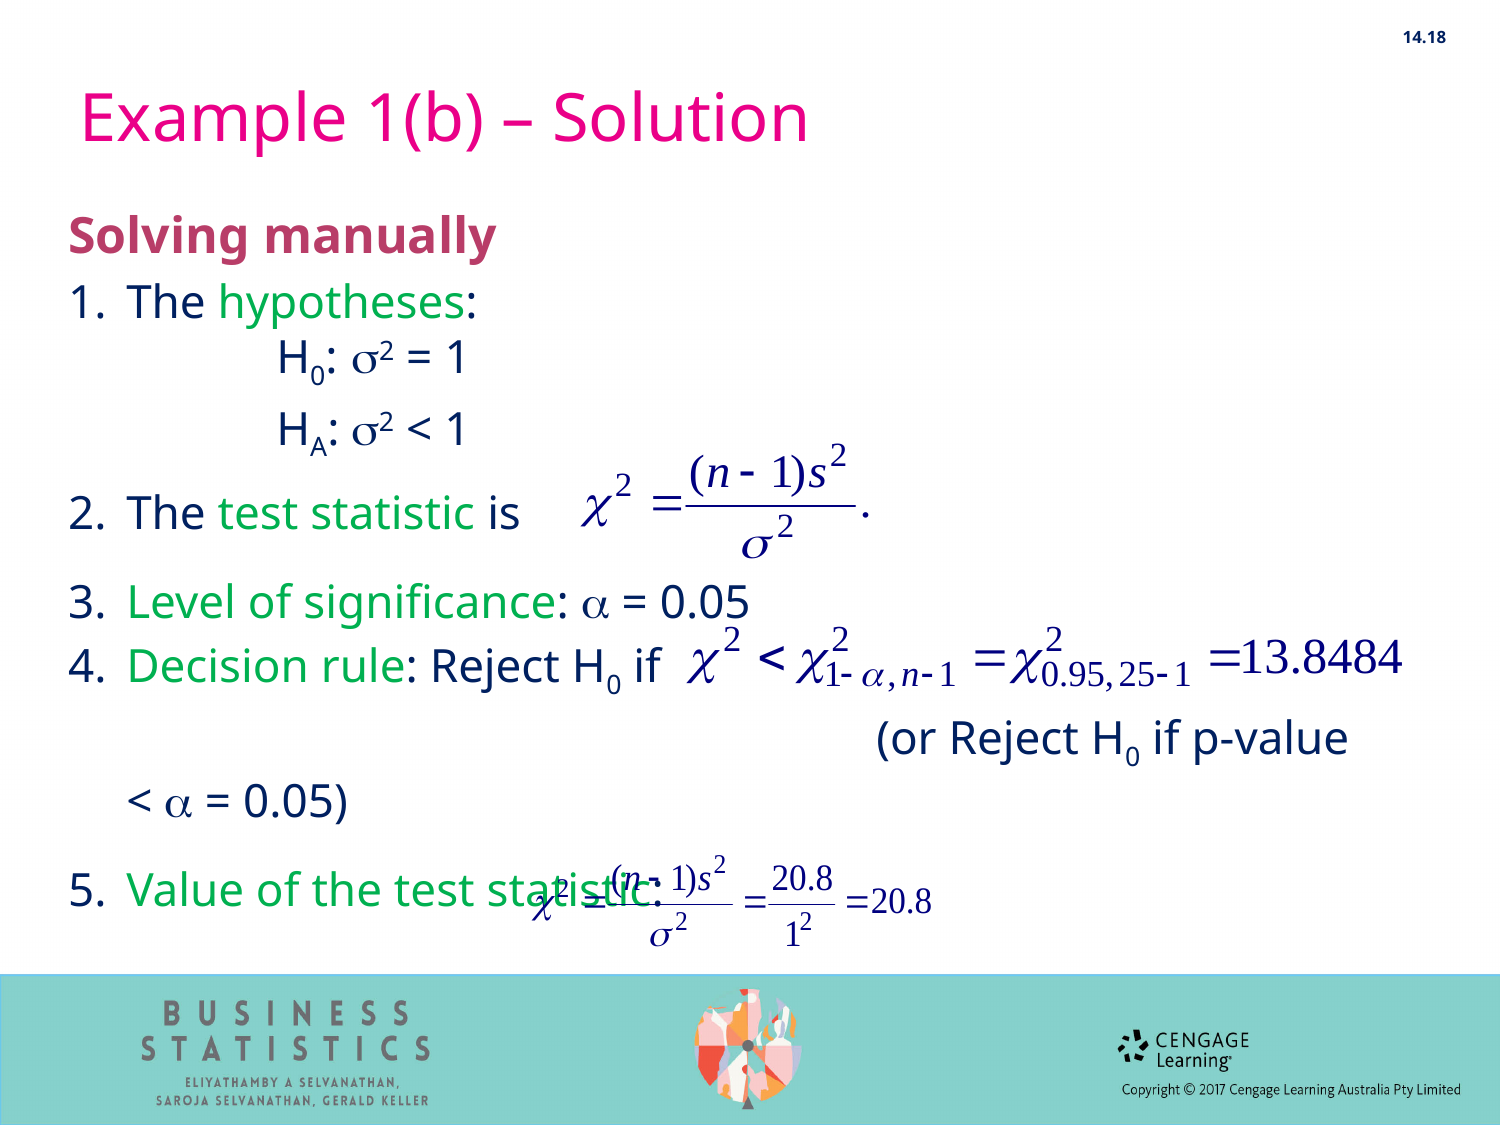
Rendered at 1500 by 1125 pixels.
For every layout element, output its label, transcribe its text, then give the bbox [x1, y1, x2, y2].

text_box 14.18 [1387, 0, 1500, 60]
list Solving manually 1. The hypotheses: H0: 2 = 1 HA: 2 < 1 2. The test statistic is 3. Level of significance:  = 0.05 4. Decision rule: Reject H0 if (or Reject H0 if p-value <  = 0.05) 5. Value of the test statistic: [53, 196, 1366, 902]
title Example 1(b) – Solution [64, 42, 1415, 188]
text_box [678, 609, 1413, 706]
picture [0, 0, 1500, 1125]
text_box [572, 432, 911, 569]
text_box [501, 845, 938, 955]
